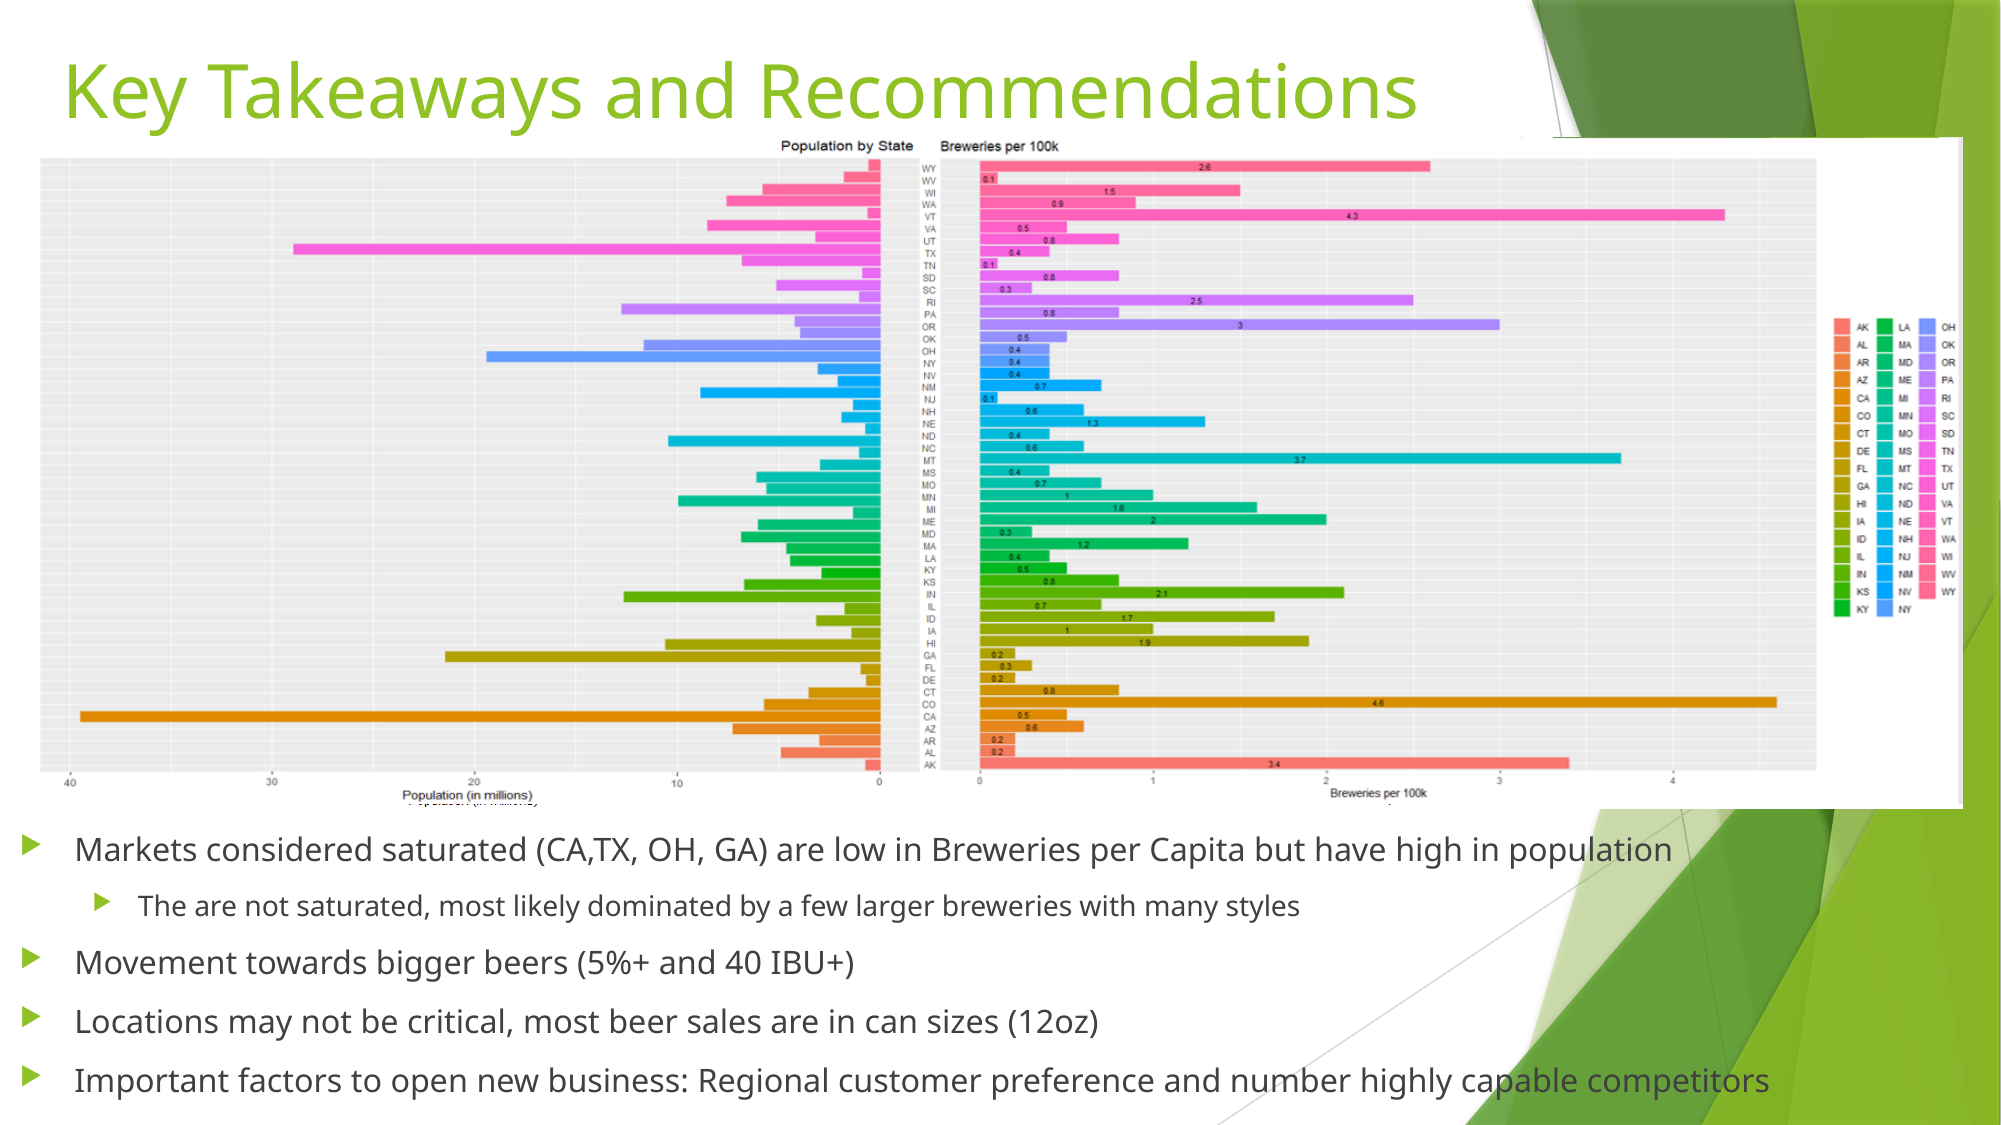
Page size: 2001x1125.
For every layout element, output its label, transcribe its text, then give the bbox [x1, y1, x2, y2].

text_box Key Takeaways and Recommendations [47, 35, 1868, 134]
picture [36, 137, 1964, 805]
list Markets considered saturated (CA,TX, OH, GA) are low in Breweries per Capita but have high in population The are not saturated, most likely dominated by a few larger breweries with many styles Movement towards bigger beers (5%+ and 40 IBU+) Locations may not be critical, most beer sales are in can sizes (12oz) Important factors to open new business: Regional customer preference and number highly capable competitors [4, 821, 1799, 1118]
